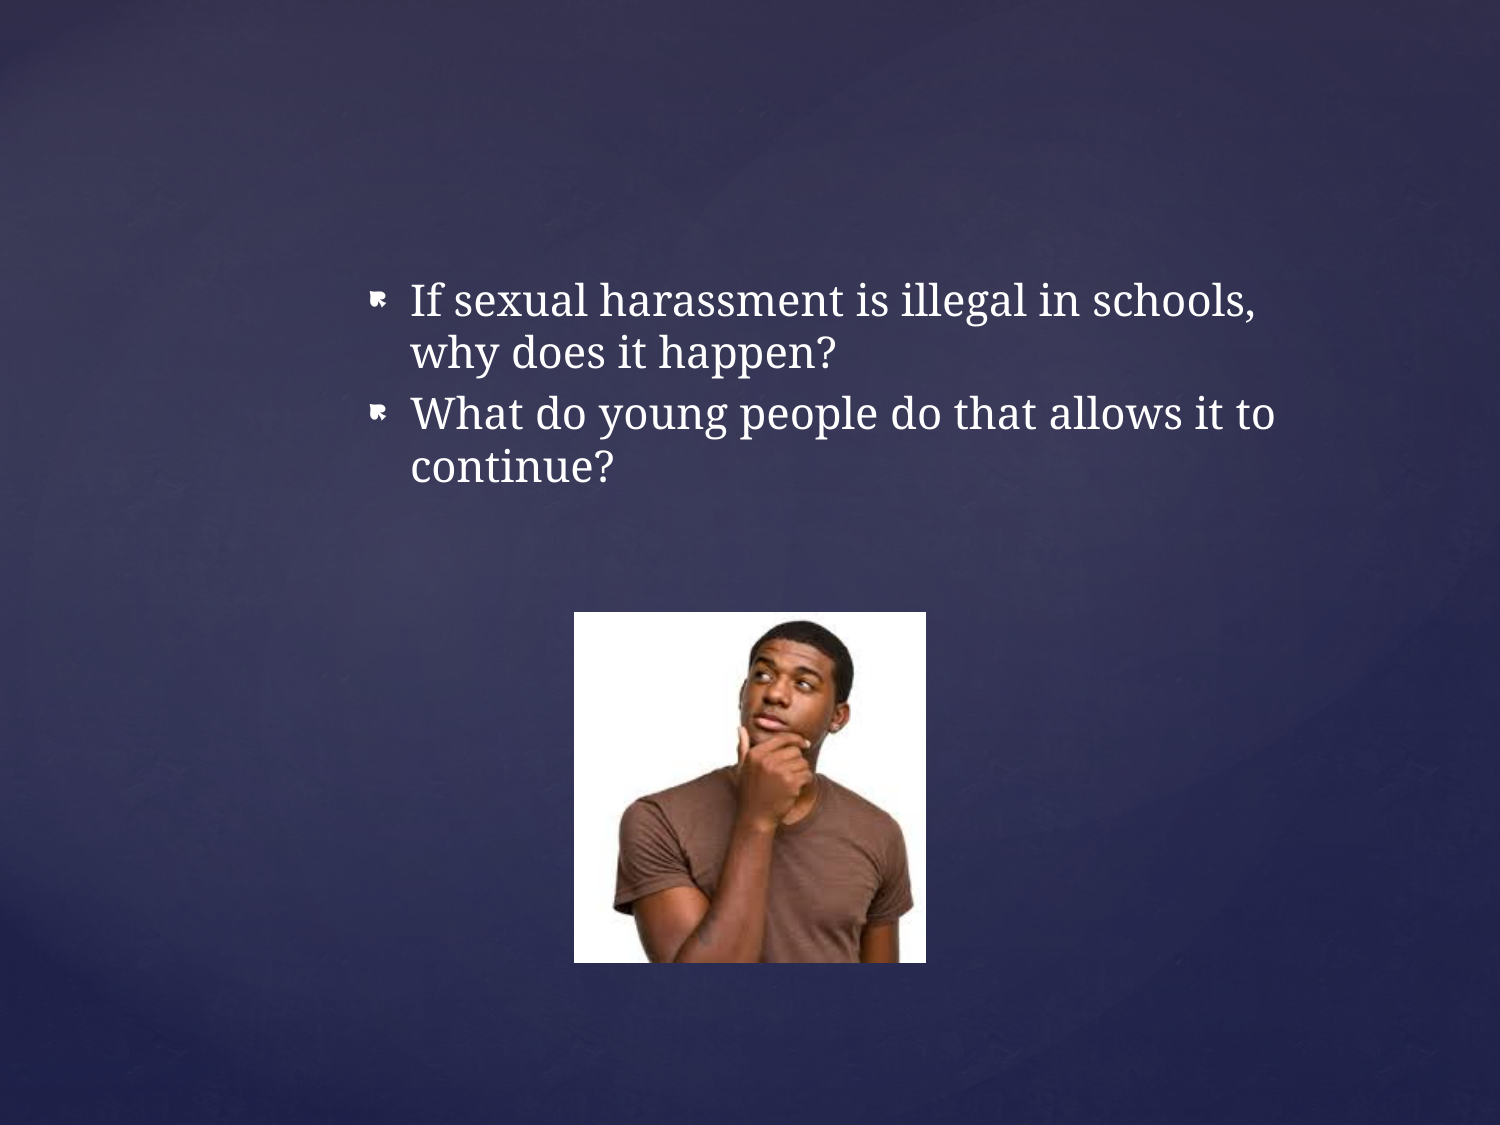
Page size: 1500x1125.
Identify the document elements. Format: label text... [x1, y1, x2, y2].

picture [573, 611, 927, 964]
list If sexual harassment is illegal in schools, why does it happen? What do young people do that allows it to continue? [350, 112, 1350, 713]
